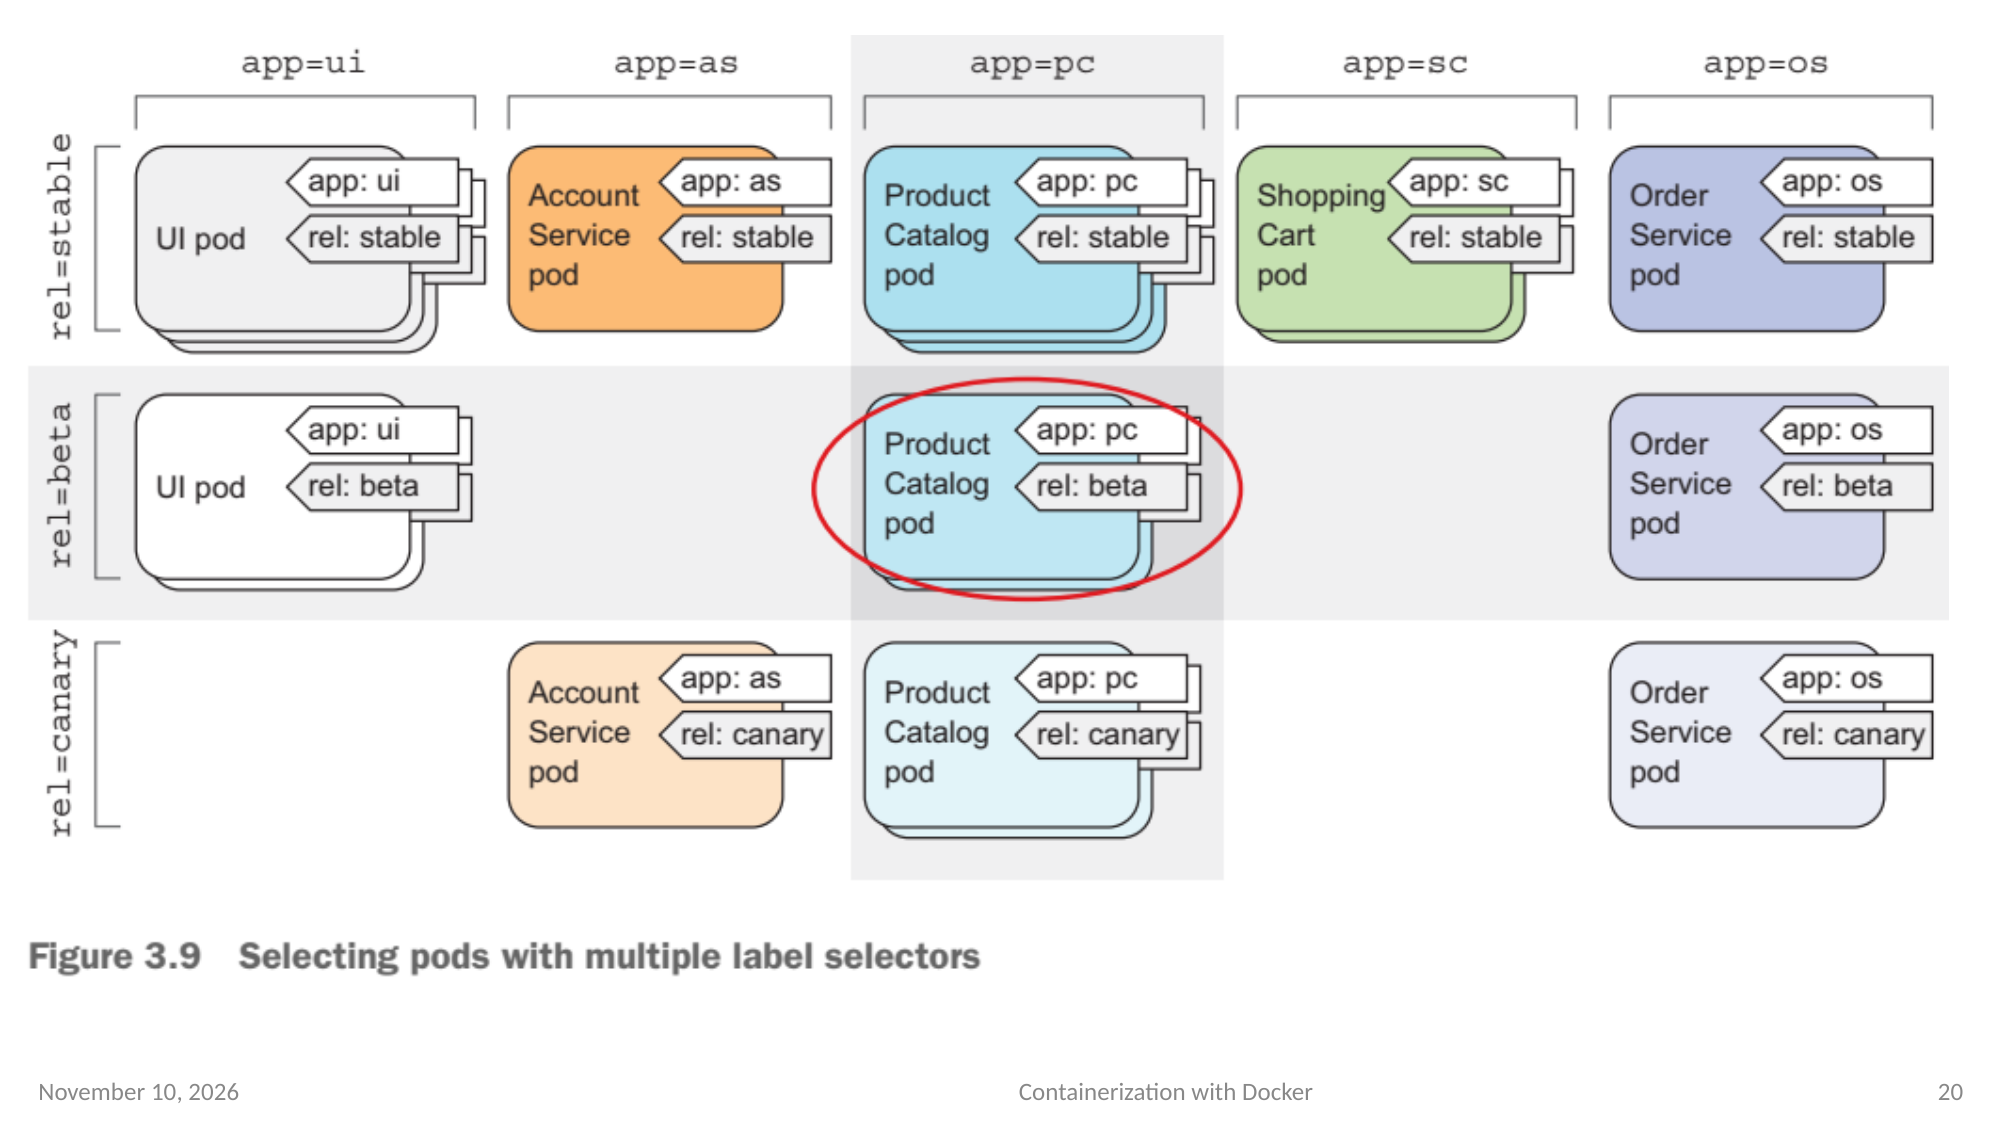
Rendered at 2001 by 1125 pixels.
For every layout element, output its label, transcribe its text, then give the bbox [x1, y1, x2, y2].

footer Containerization with Docker [483, 1060, 1850, 1121]
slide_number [23, 1060, 474, 1121]
picture [22, 35, 1949, 985]
slide_number 20 [1859, 1060, 1979, 1121]
